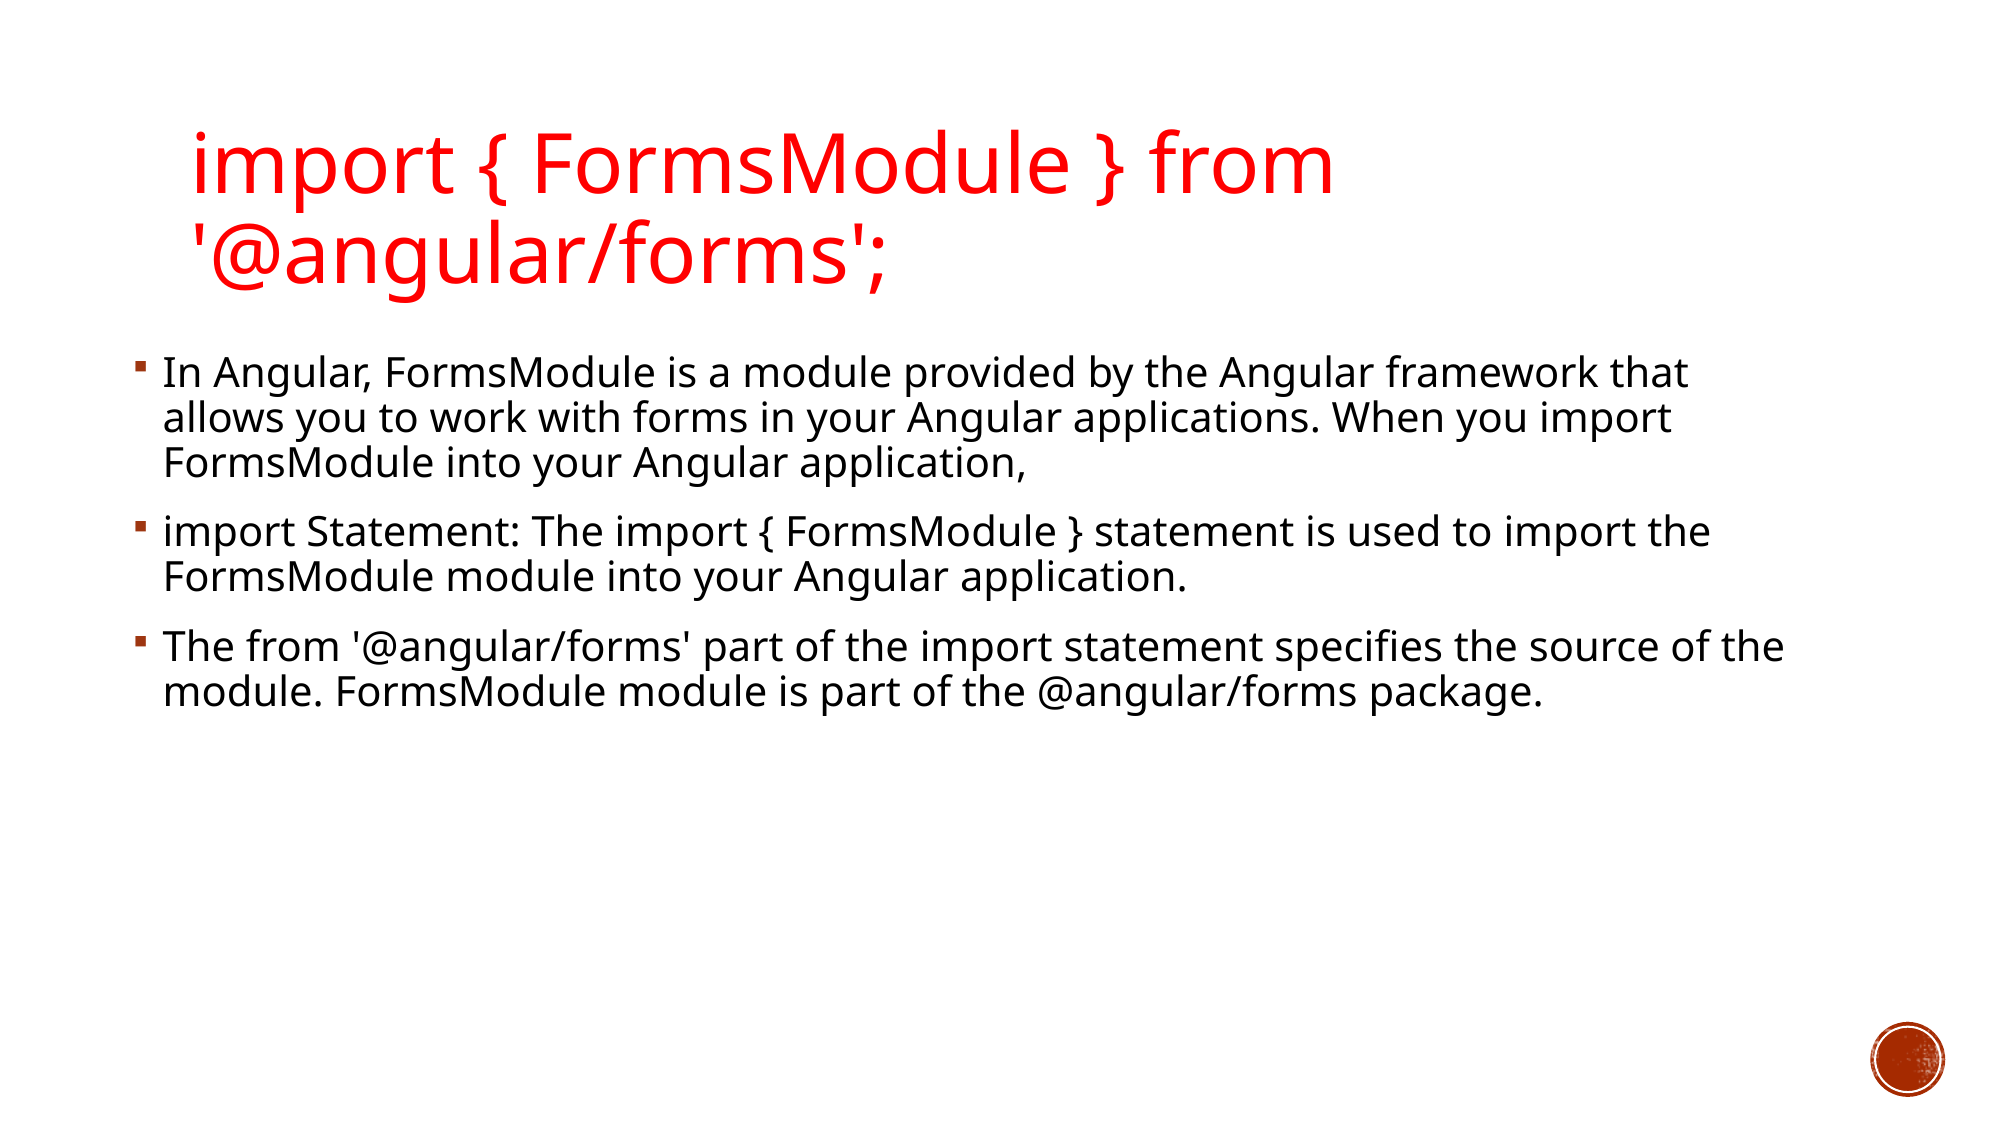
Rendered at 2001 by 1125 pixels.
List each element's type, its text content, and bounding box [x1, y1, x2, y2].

title import { FormsModule } from '@angular/forms'; [175, 79, 1826, 344]
list In Angular, FormsModule is a module provided by the Angular framework that allows you to work with forms in your Angular applications. When you import FormsModule into your Angular application, import Statement: The import { FormsModule } statement is used to import the FormsModule module into your Angular application. The from '@angular/forms' part of the import statement specifies the source of the module. FormsModule module is part of the @angular/forms package. [117, 343, 1826, 1013]
